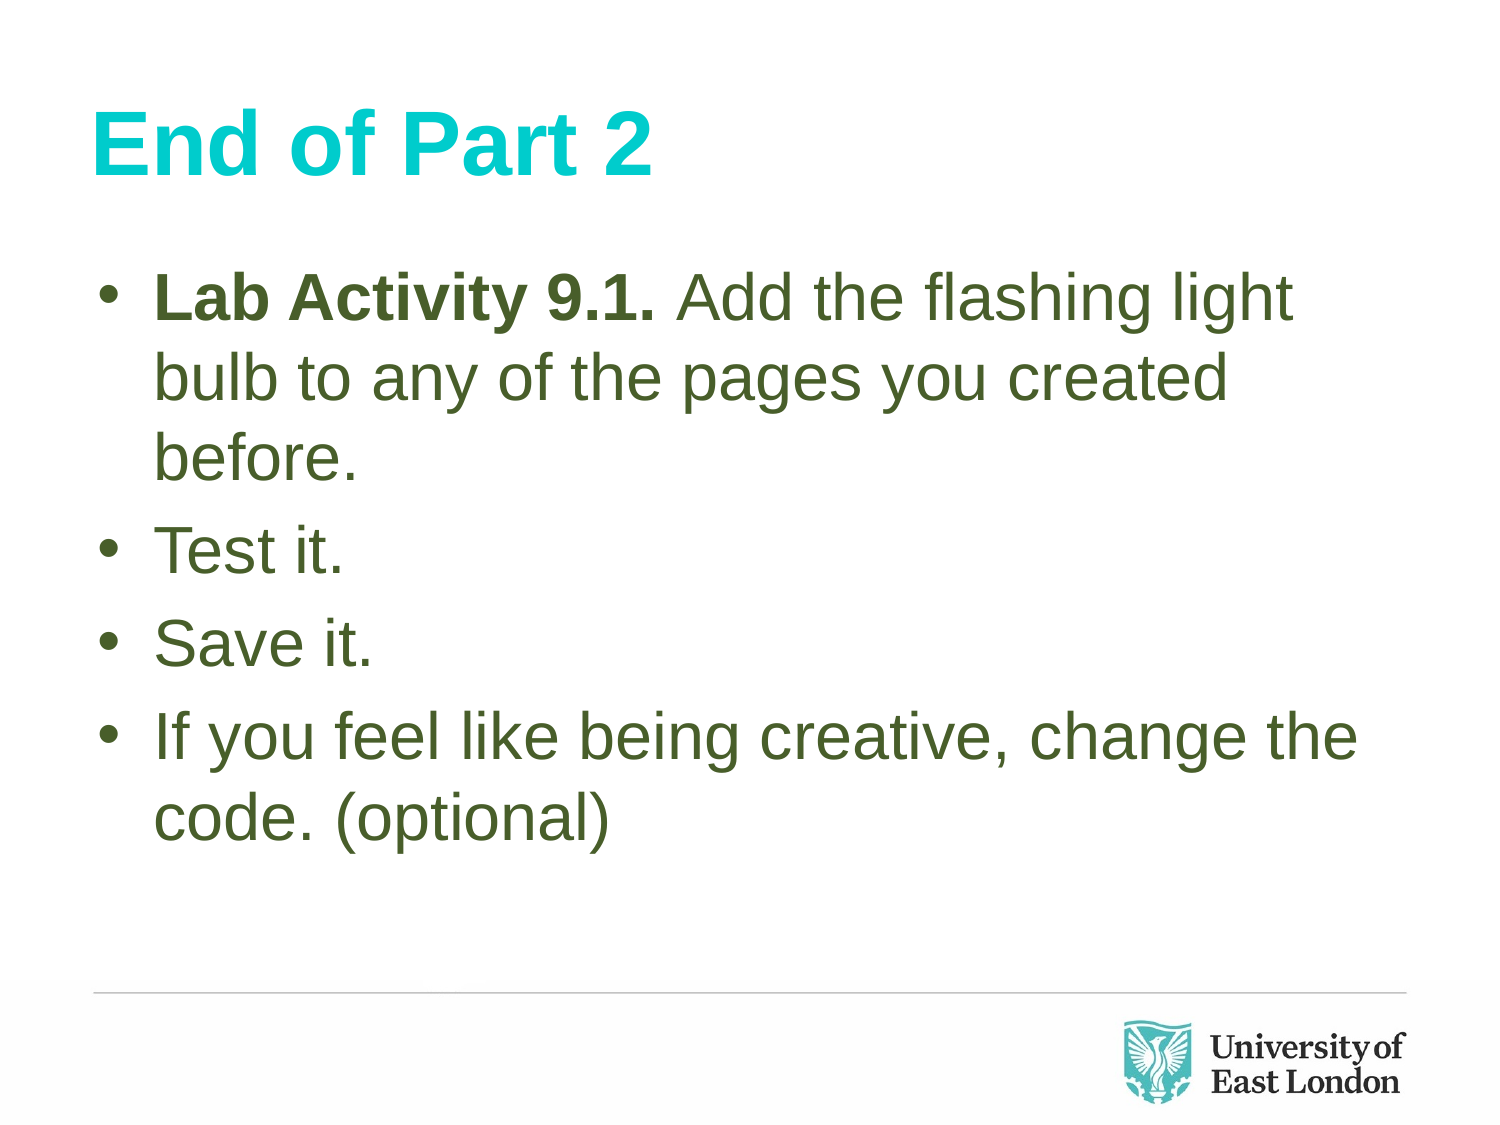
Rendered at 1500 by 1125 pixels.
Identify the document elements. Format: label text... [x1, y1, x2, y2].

list Lab Activity 9.1. Add the flashing light bulb to any of the pages you created before. Test it. Save it. If you feel like being creative, change the code. (optional) [82, 246, 1432, 989]
title End of Part 2 [75, 45, 1425, 233]
picture [0, 980, 1500, 1125]
